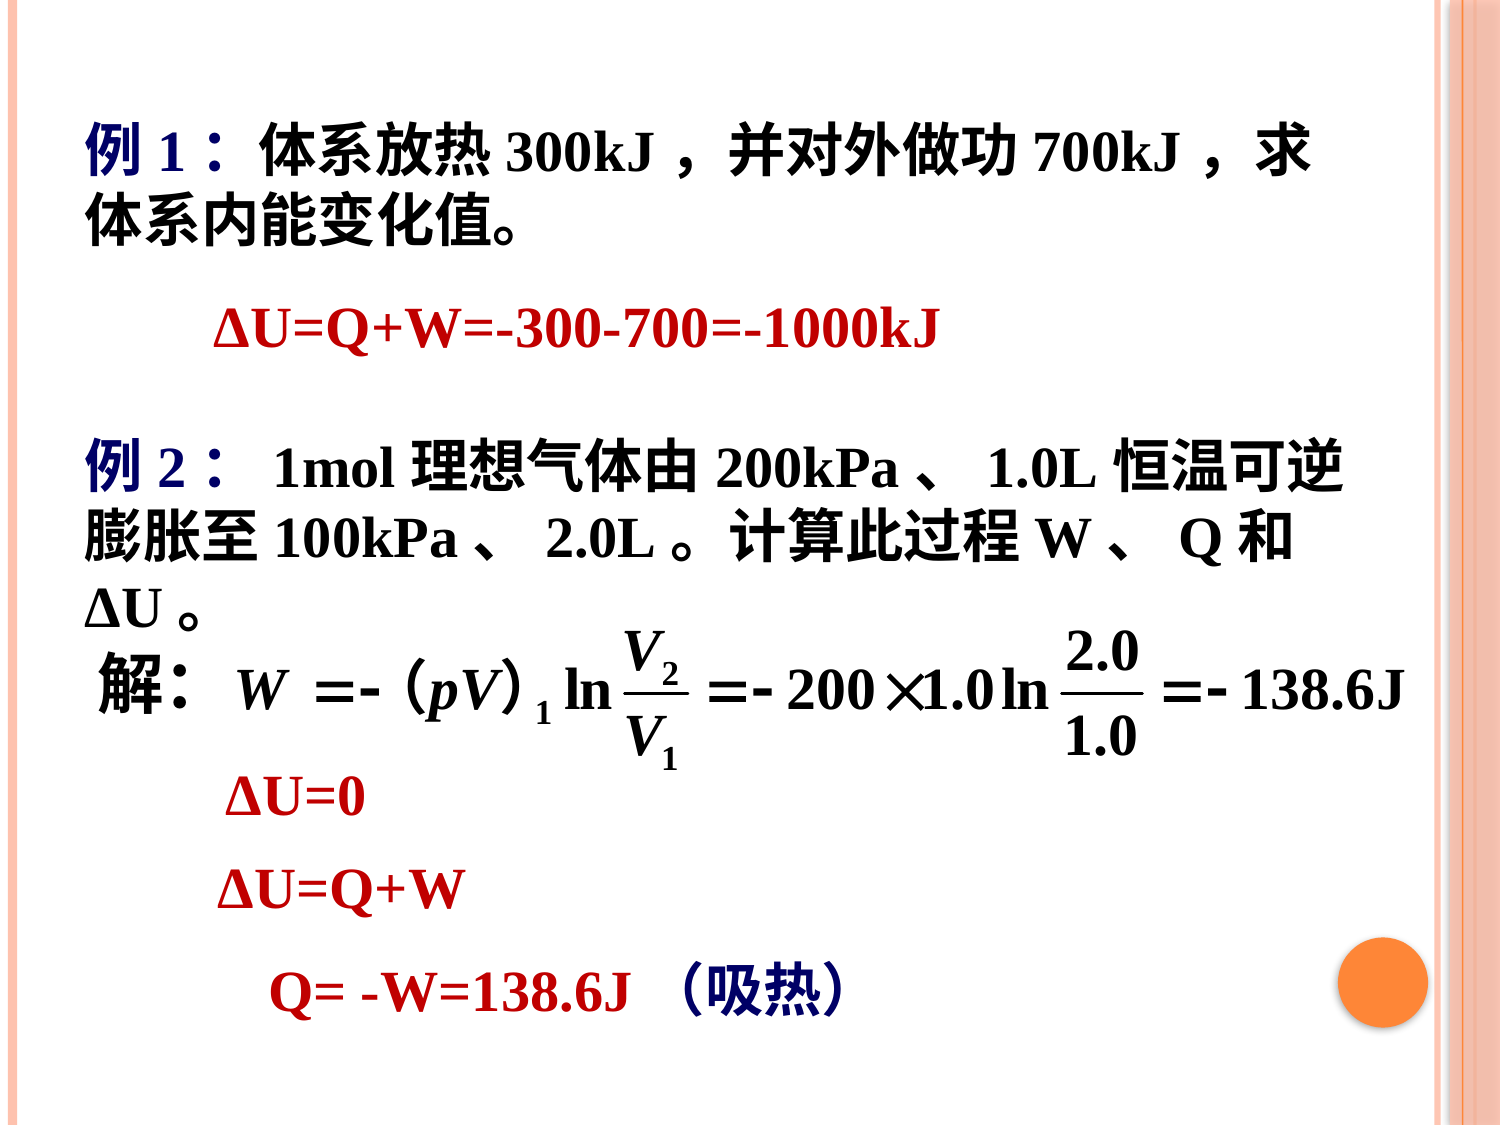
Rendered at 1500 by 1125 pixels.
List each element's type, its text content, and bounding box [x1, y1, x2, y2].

text_box 例2：1mol理想气体由200kPa、1.0L恒温可逆膨胀至100kPa、2.0L。计算此过程W、Q和ΔU。 [70, 421, 1417, 647]
text_box 例1：体系放热300kJ，并对外做功700kJ，求体系内能变化值。 [70, 105, 1346, 293]
text_box ΔU=0 [210, 793, 478, 835]
text_box ΔU=Q+W [203, 842, 584, 928]
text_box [81, 608, 1419, 785]
text_box ΔU=Q+W=-300-700=-1000kJ [199, 281, 1215, 366]
text_box Q= -W=138.6J（吸热） [253, 945, 895, 1030]
slide_number [1333, 940, 1434, 1026]
